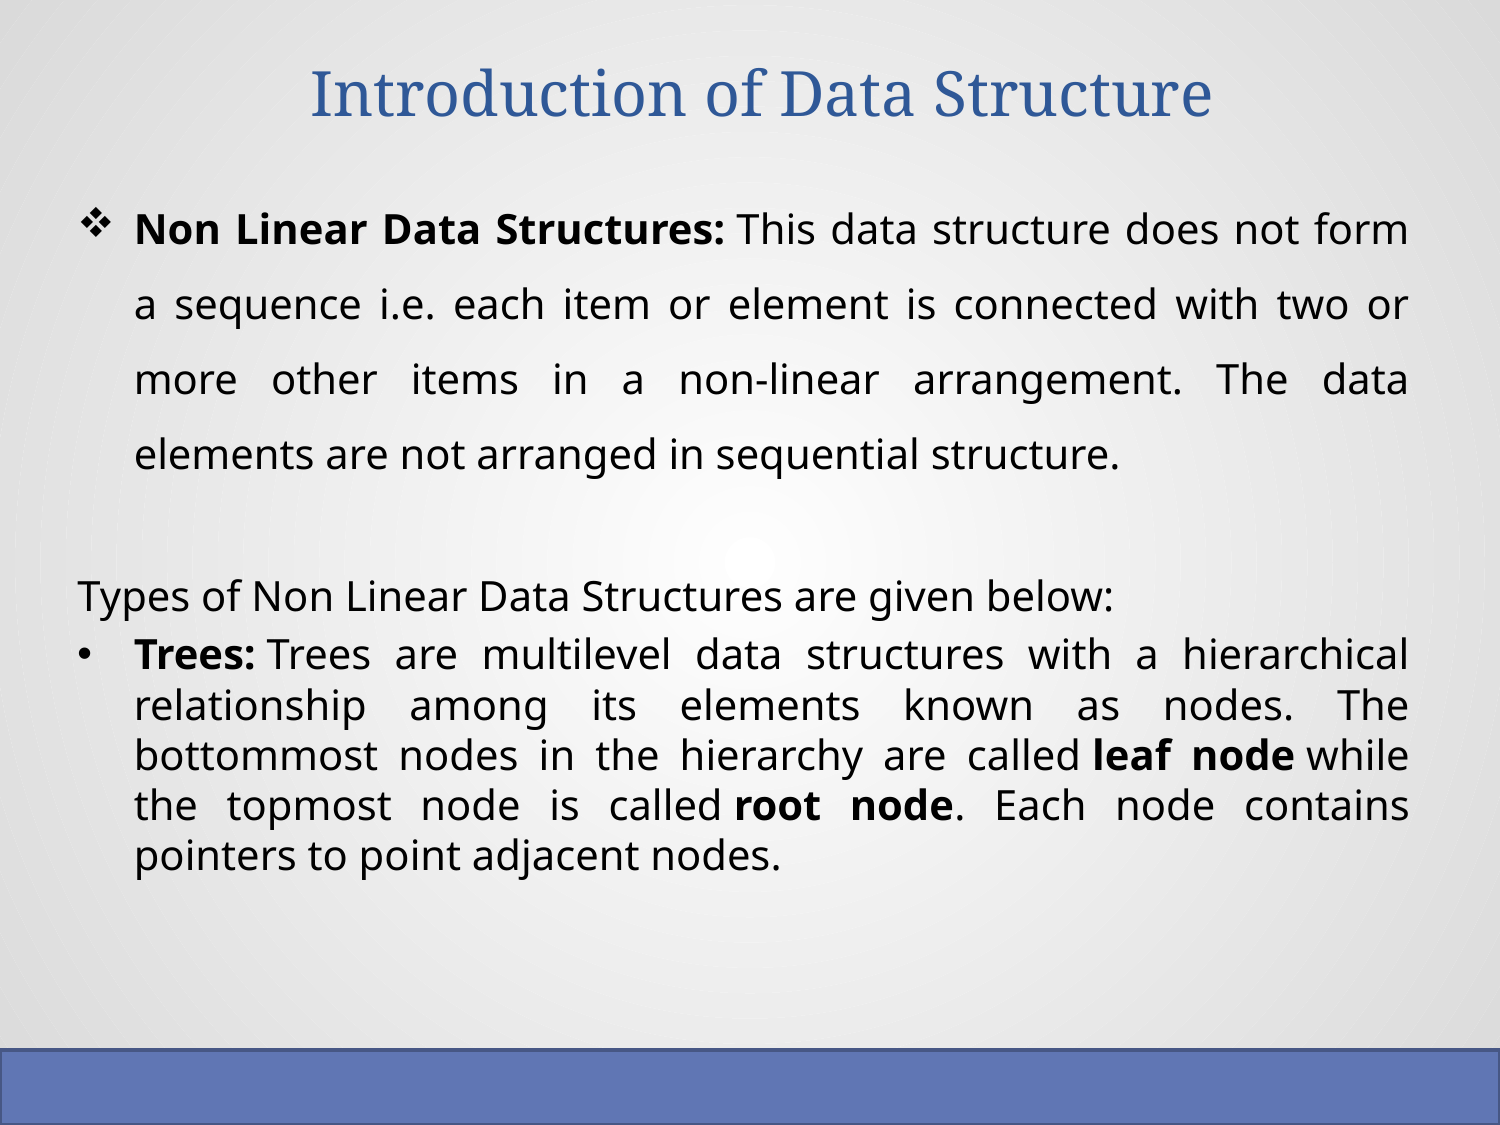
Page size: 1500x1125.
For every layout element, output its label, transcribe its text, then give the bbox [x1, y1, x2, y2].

title Introduction of Data Structure [87, 12, 1438, 125]
text_box [0, 1048, 1500, 1125]
list Non Linear Data Structures: This data structure does not form a sequence i.e. each item or element is connected with two or more other items in a non-linear arrangement. The data elements are not arranged in sequential structure. Types of Non Linear Data Structures are given below: Trees: Trees are multilevel data structures with a hierarchical relationship among its elements known as nodes. The bottommost nodes in the hierarchy are called leaf node while the topmost node is called root node. Each node contains pointers to point adjacent nodes. [62, 170, 1425, 1013]
